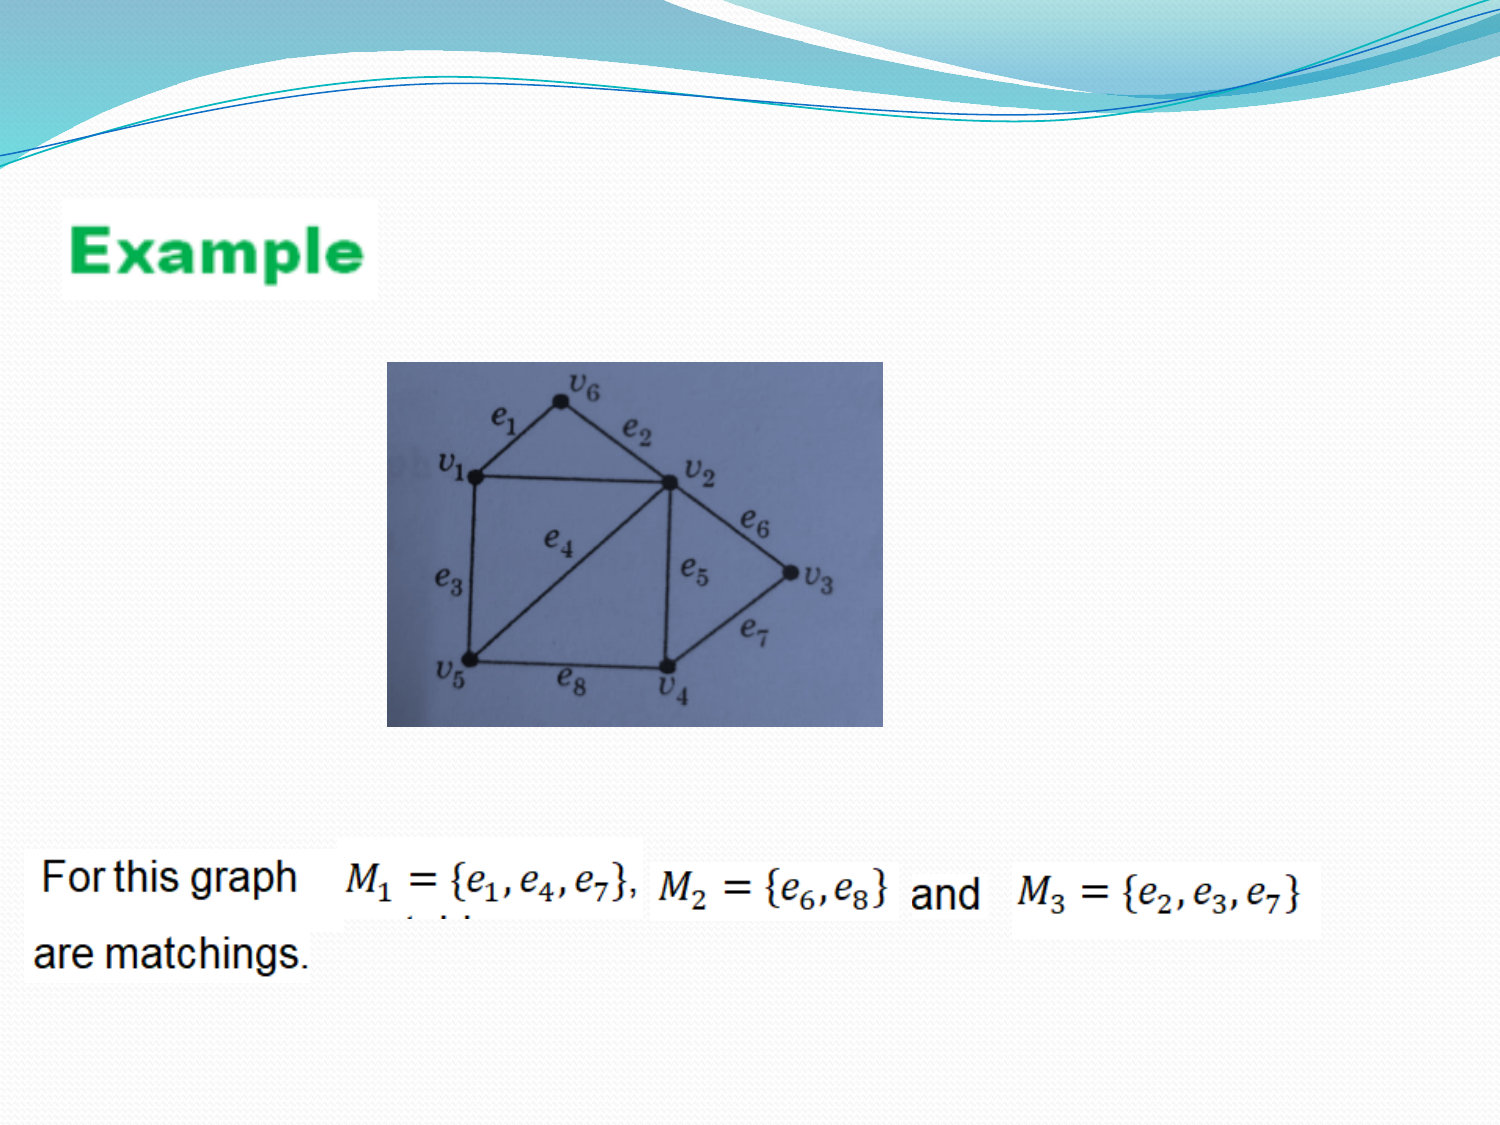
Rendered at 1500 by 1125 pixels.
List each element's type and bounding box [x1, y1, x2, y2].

picture [1012, 862, 1321, 940]
picture [912, 874, 988, 918]
picture [387, 362, 884, 727]
picture [649, 862, 899, 921]
picture [24, 849, 344, 984]
picture [337, 837, 643, 919]
picture [62, 199, 379, 301]
